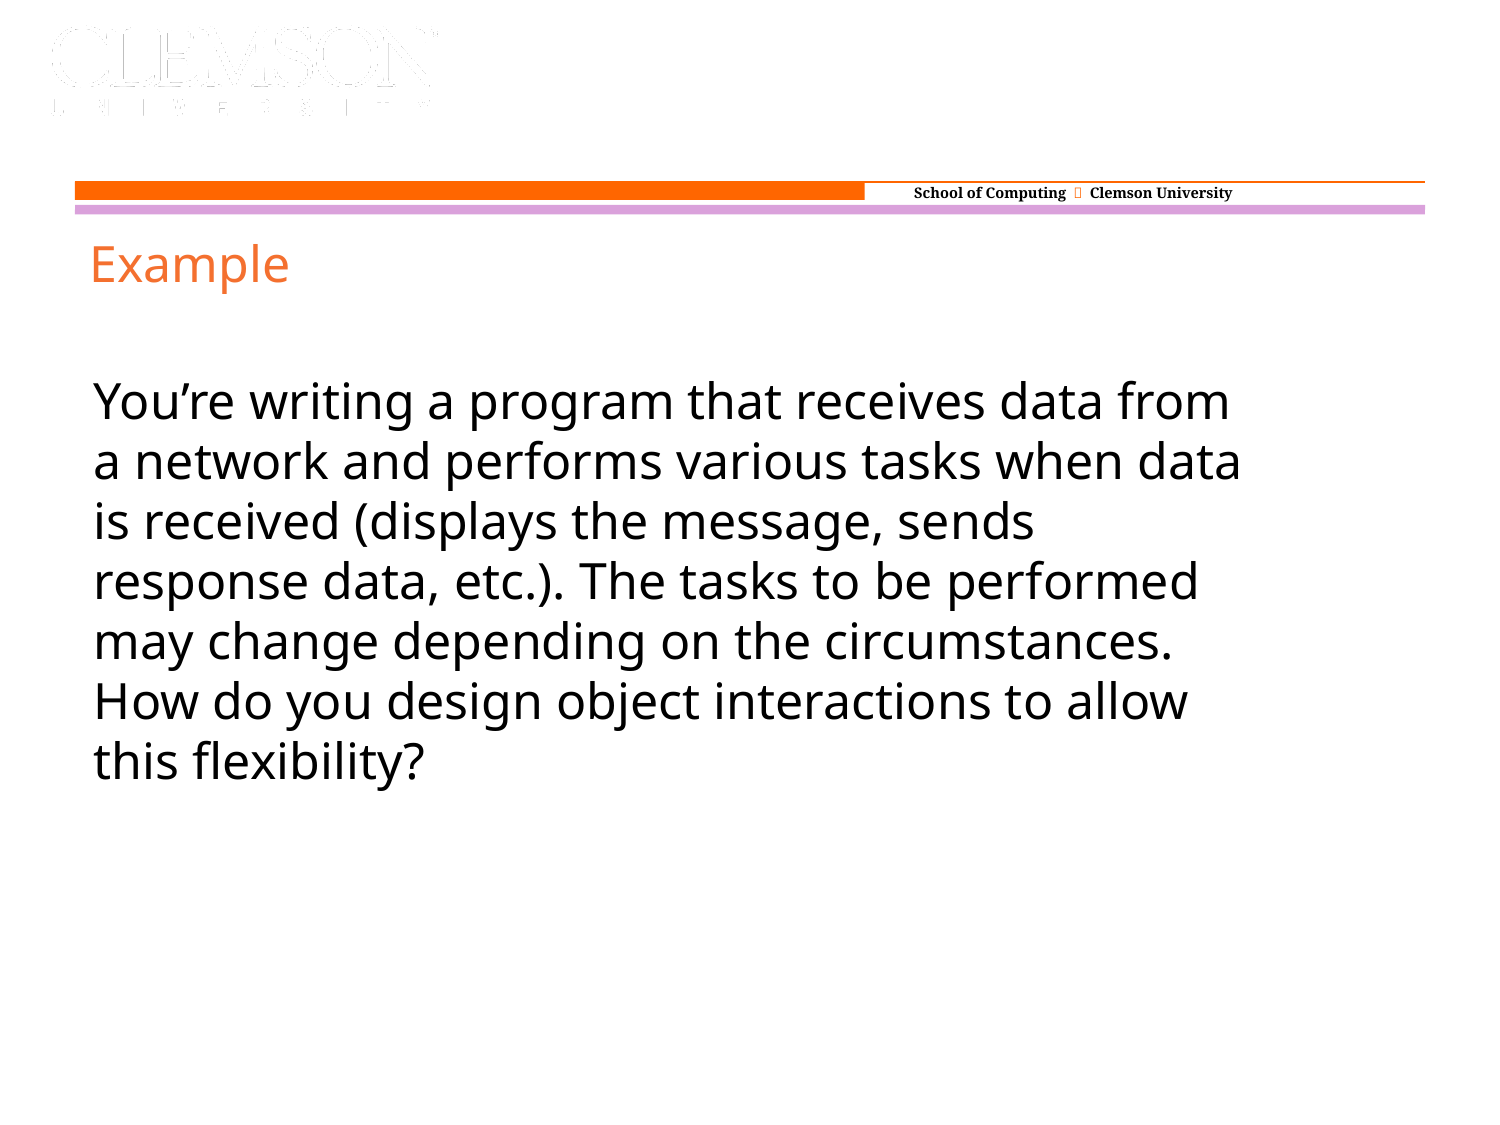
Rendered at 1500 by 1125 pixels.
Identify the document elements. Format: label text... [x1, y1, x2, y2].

text_box You’re writing a program that receives data from a network and performs various tasks when data is received (displays the message, sends response data, etc.). The tasks to be performed may change depending on the circumstances. How do you design object interactions to allow this flexibility? [79, 362, 1280, 798]
picture [49, 25, 438, 123]
text_box Example [75, 224, 1450, 300]
